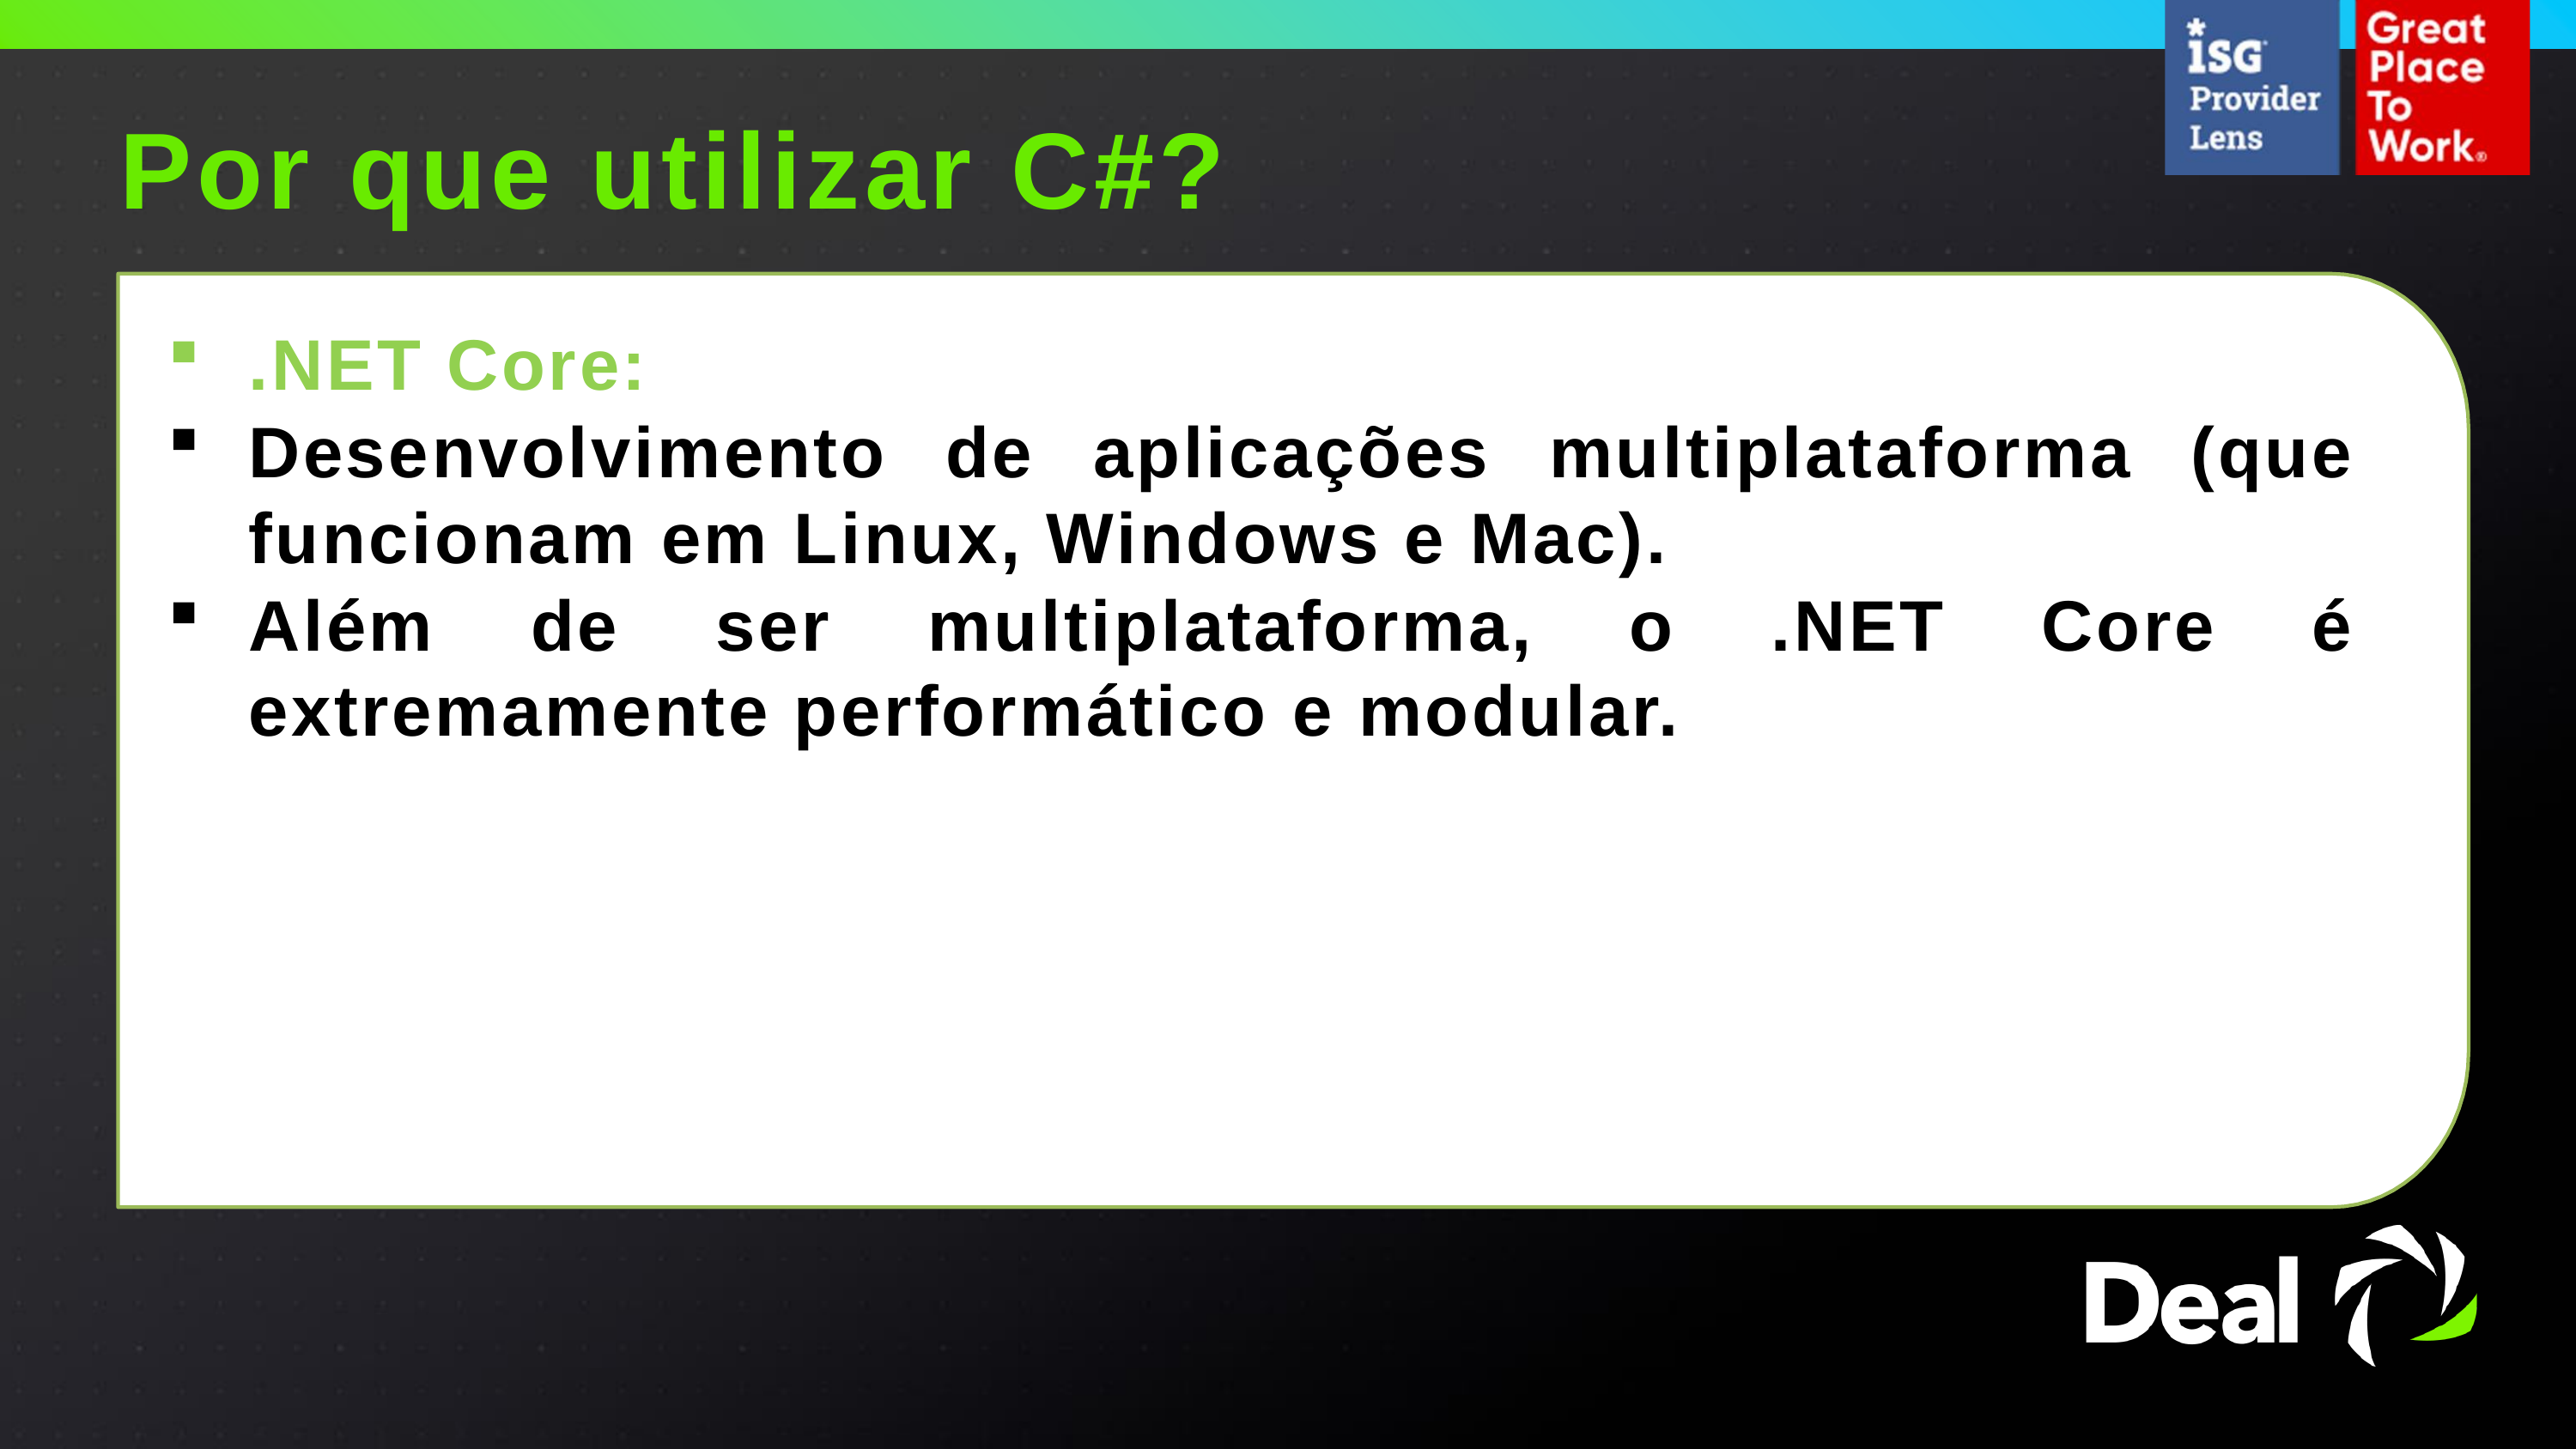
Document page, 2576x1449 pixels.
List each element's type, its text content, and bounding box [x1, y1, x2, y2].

text_box Por que utilizar C#? [118, 99, 2050, 231]
text_box .NET Core: Desenvolvimento de aplicações multiplataforma (que funcionam em Linux, Windows e Mac). Além de ser multiplataforma, o .NET Core é extremamente performático e modular. [166, 316, 2358, 751]
picture [0, 0, 2576, 1449]
text_box [116, 271, 2471, 1210]
